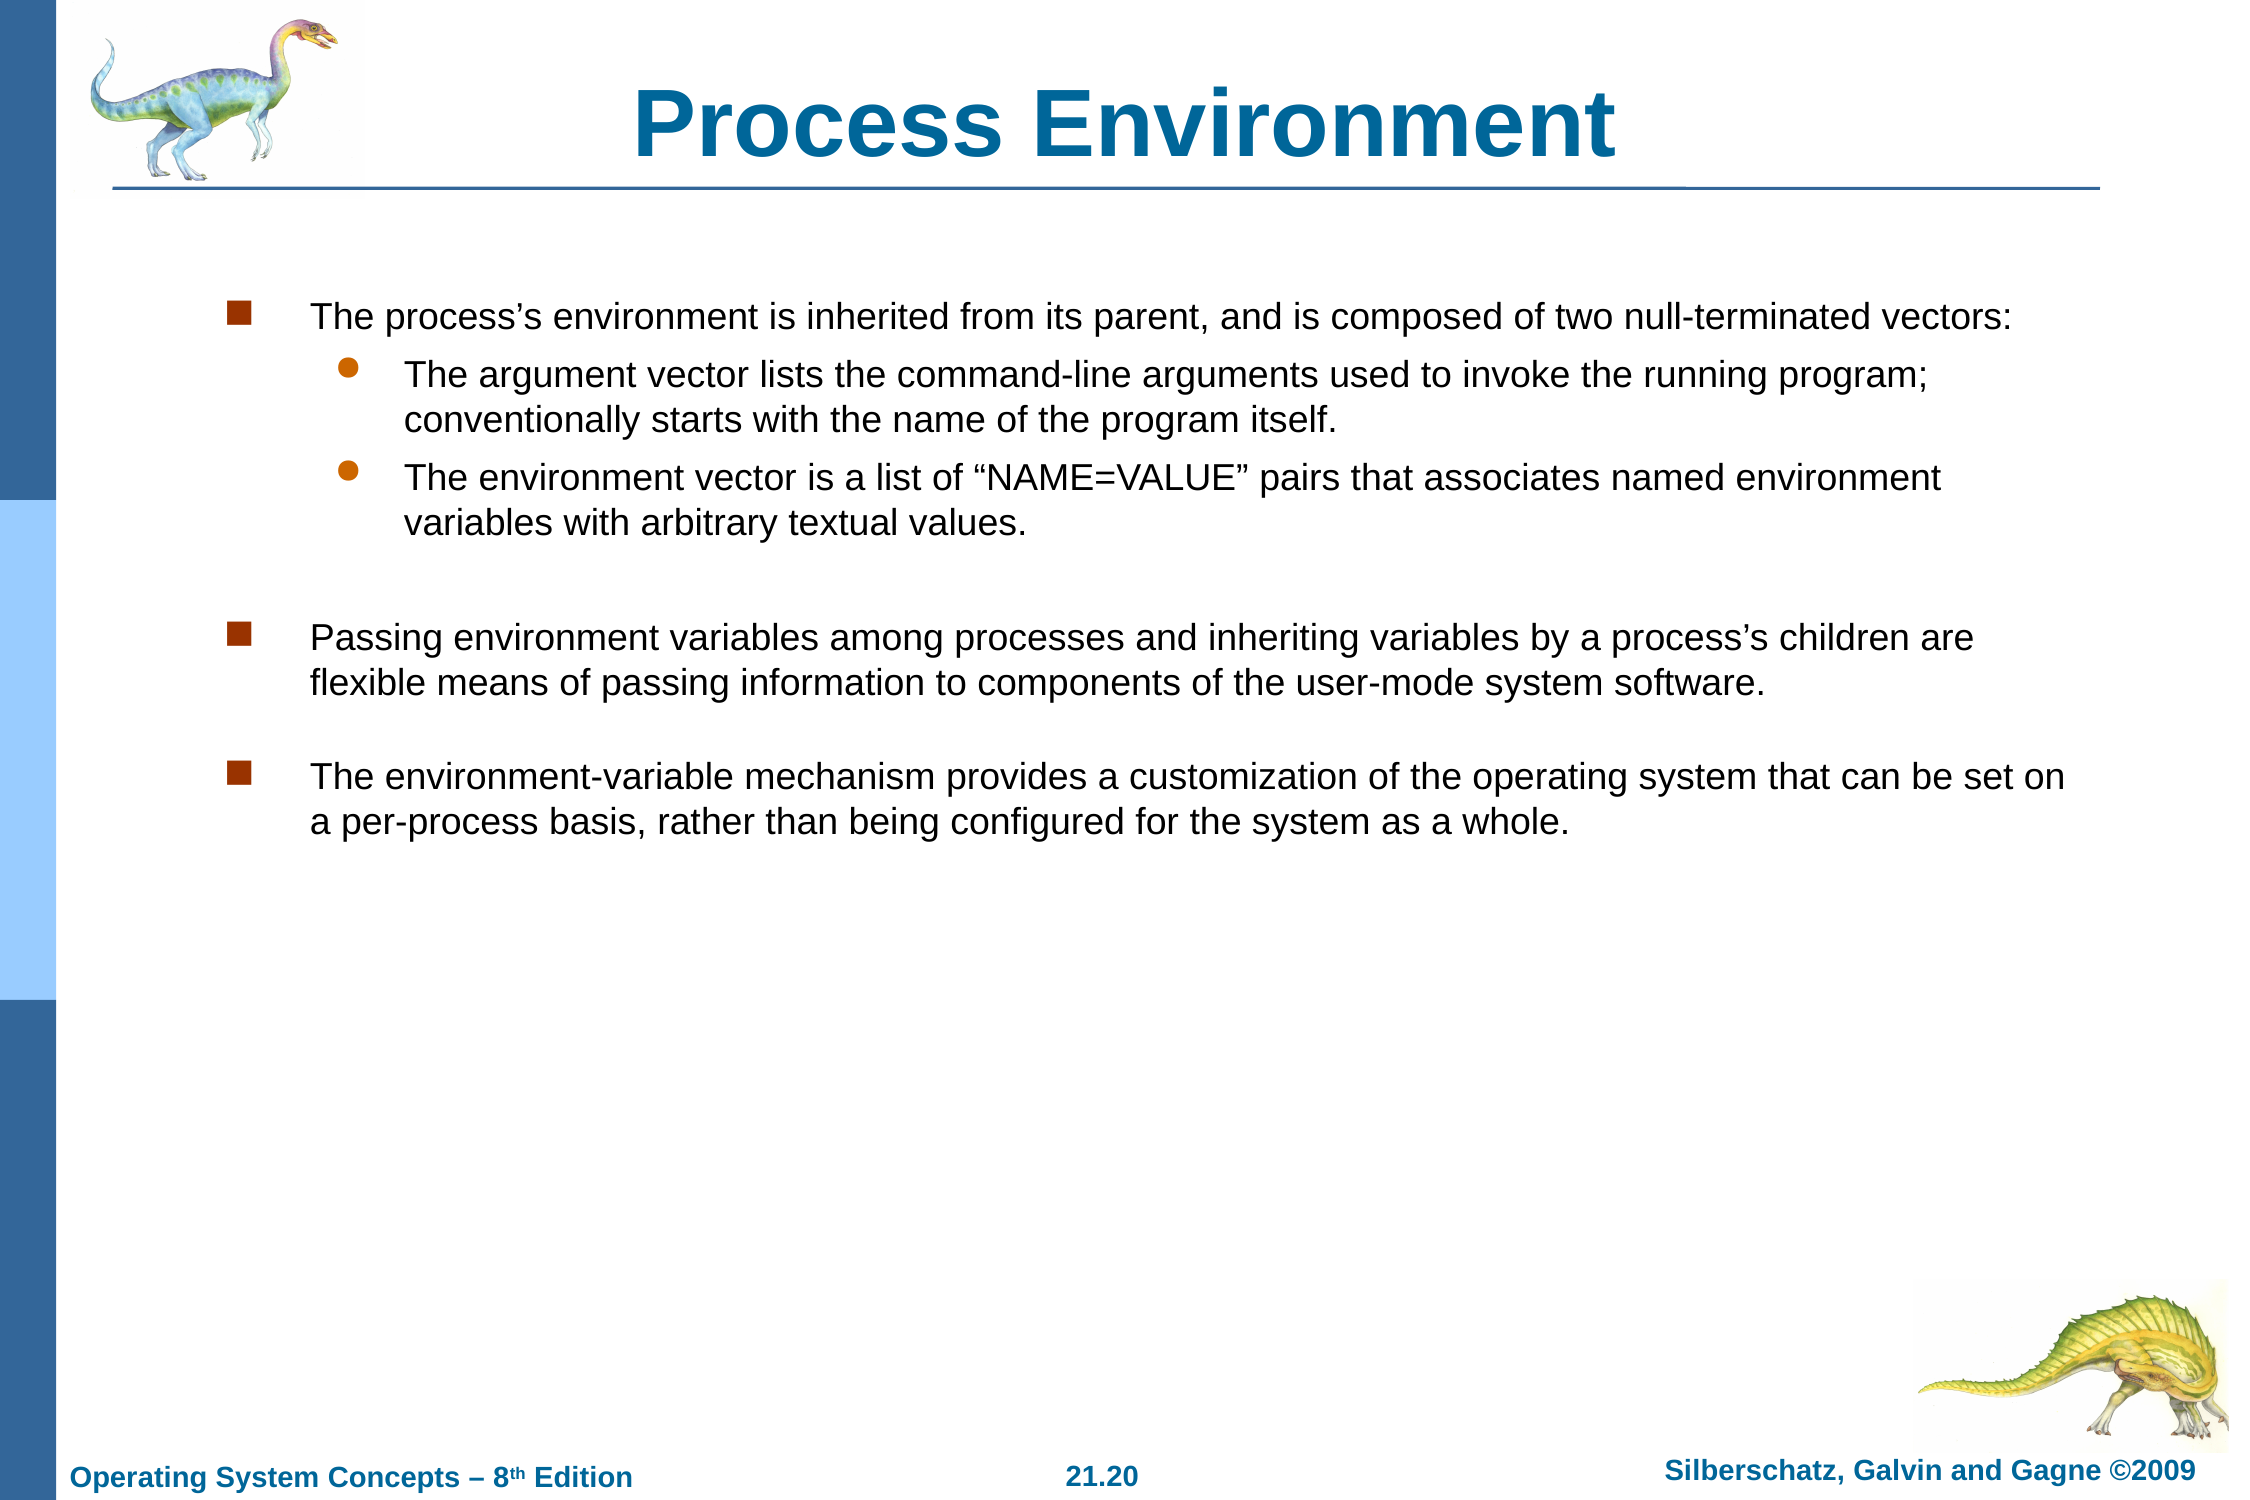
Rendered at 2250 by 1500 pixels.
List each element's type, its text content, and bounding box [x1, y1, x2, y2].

list The process’s environment is inherited from its parent, and is composed of two null-terminated vectors: The argument vector lists the command-line arguments used to invoke the running program; conventionally starts with the name of the program itself. The environment vector is a list of “NAME=VALUE” pairs that associates named environment variables with arbitrary textual values. Passing environment variables among processes and inheriting variables by a process’s children are flexible means of passing information to components of the user-mode system software. The environment-variable mechanism provides a customization of the operating system that can be set on a per-process basis, rather than being configured for the system as a whole. [208, 281, 2090, 1427]
title Process Environment [112, 60, 2138, 187]
picture [70, 0, 365, 199]
picture [1913, 1279, 2229, 1453]
